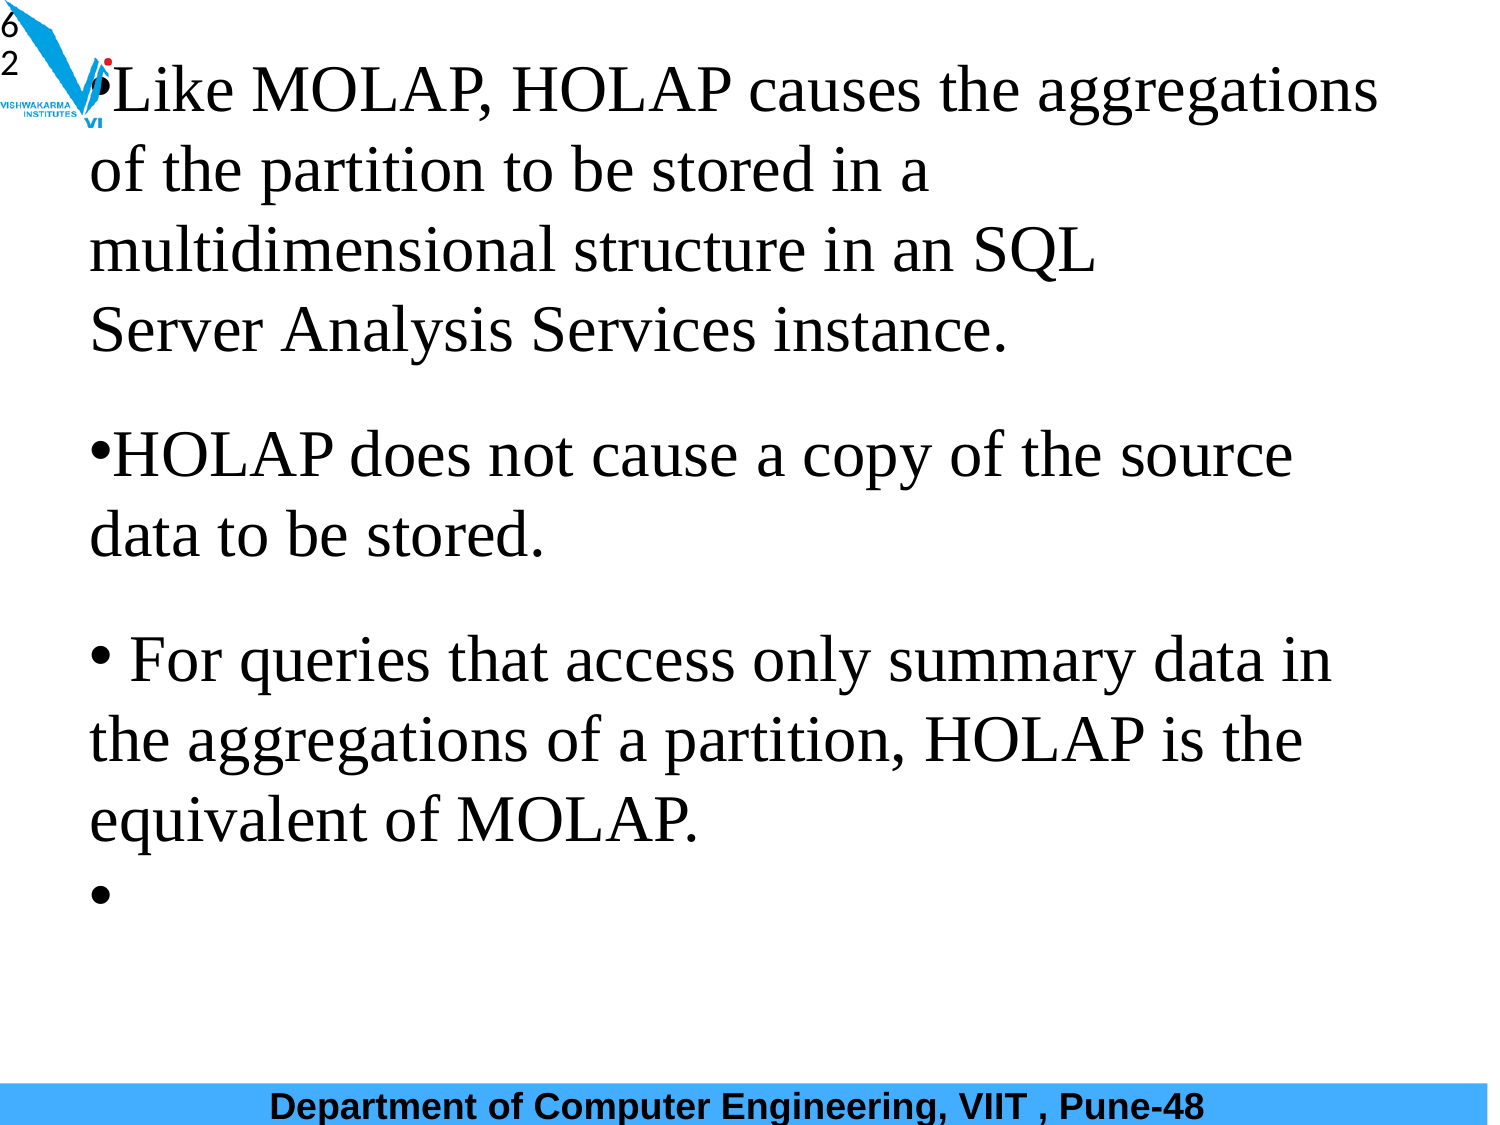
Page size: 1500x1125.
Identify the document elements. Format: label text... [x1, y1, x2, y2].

picture [0, 0, 120, 135]
text_box Like MOLAP, HOLAP causes the aggregations of the partition to be stored in a multidimensional structure in an SQL Server Analysis Services instance. HOLAP does not cause a copy of the source data to be stored. For queries that access only summary data in the aggregations of a partition, HOLAP is the equivalent of MOLAP. [75, 37, 1425, 1005]
text_box Department of Computer Engineering, VIIT , Pune-48 [0, 1081, 1489, 1125]
